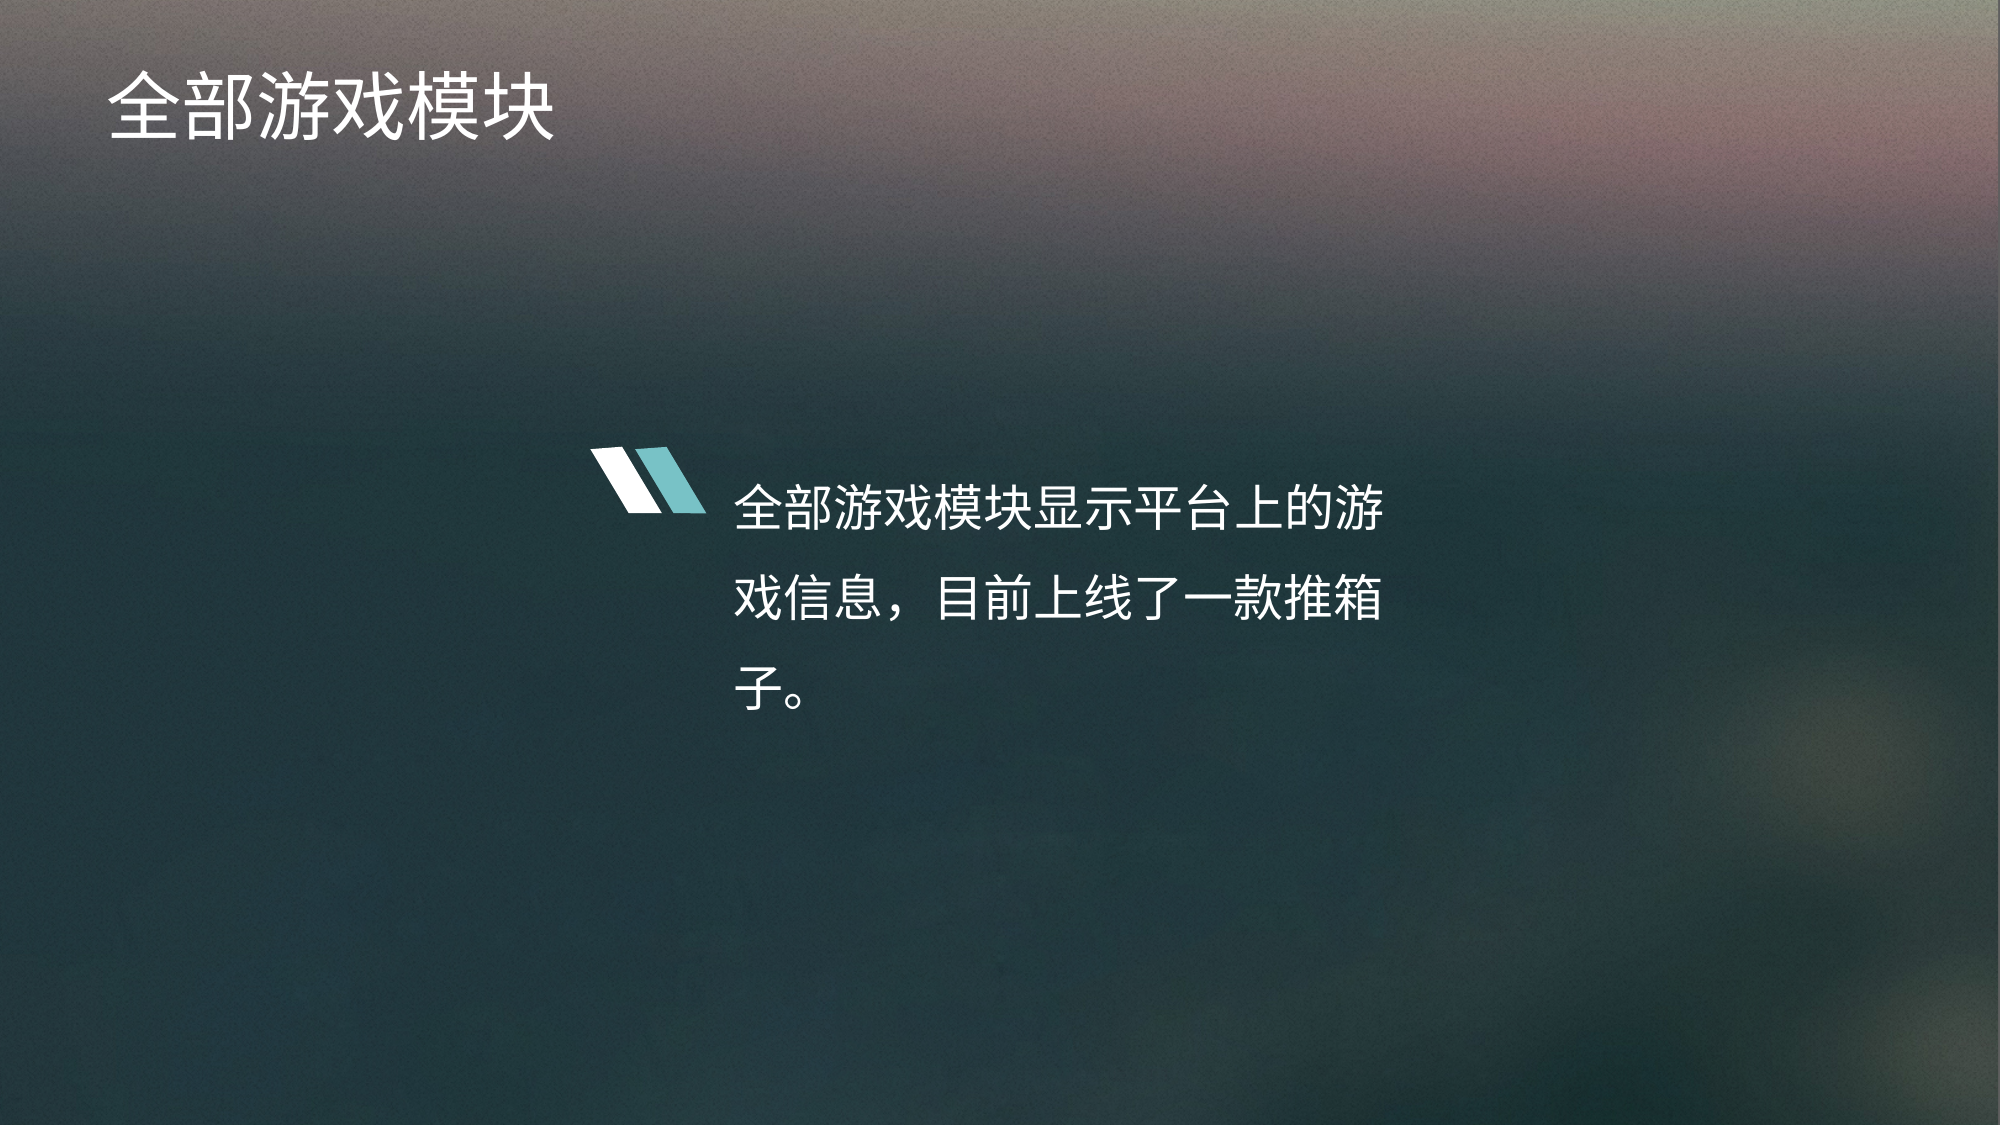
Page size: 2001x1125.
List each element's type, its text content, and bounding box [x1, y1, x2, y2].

title 全部游戏模块 [91, 27, 1906, 159]
text_box [588, 445, 664, 515]
picture [0, 0, 1999, 1125]
text_box [633, 445, 709, 515]
